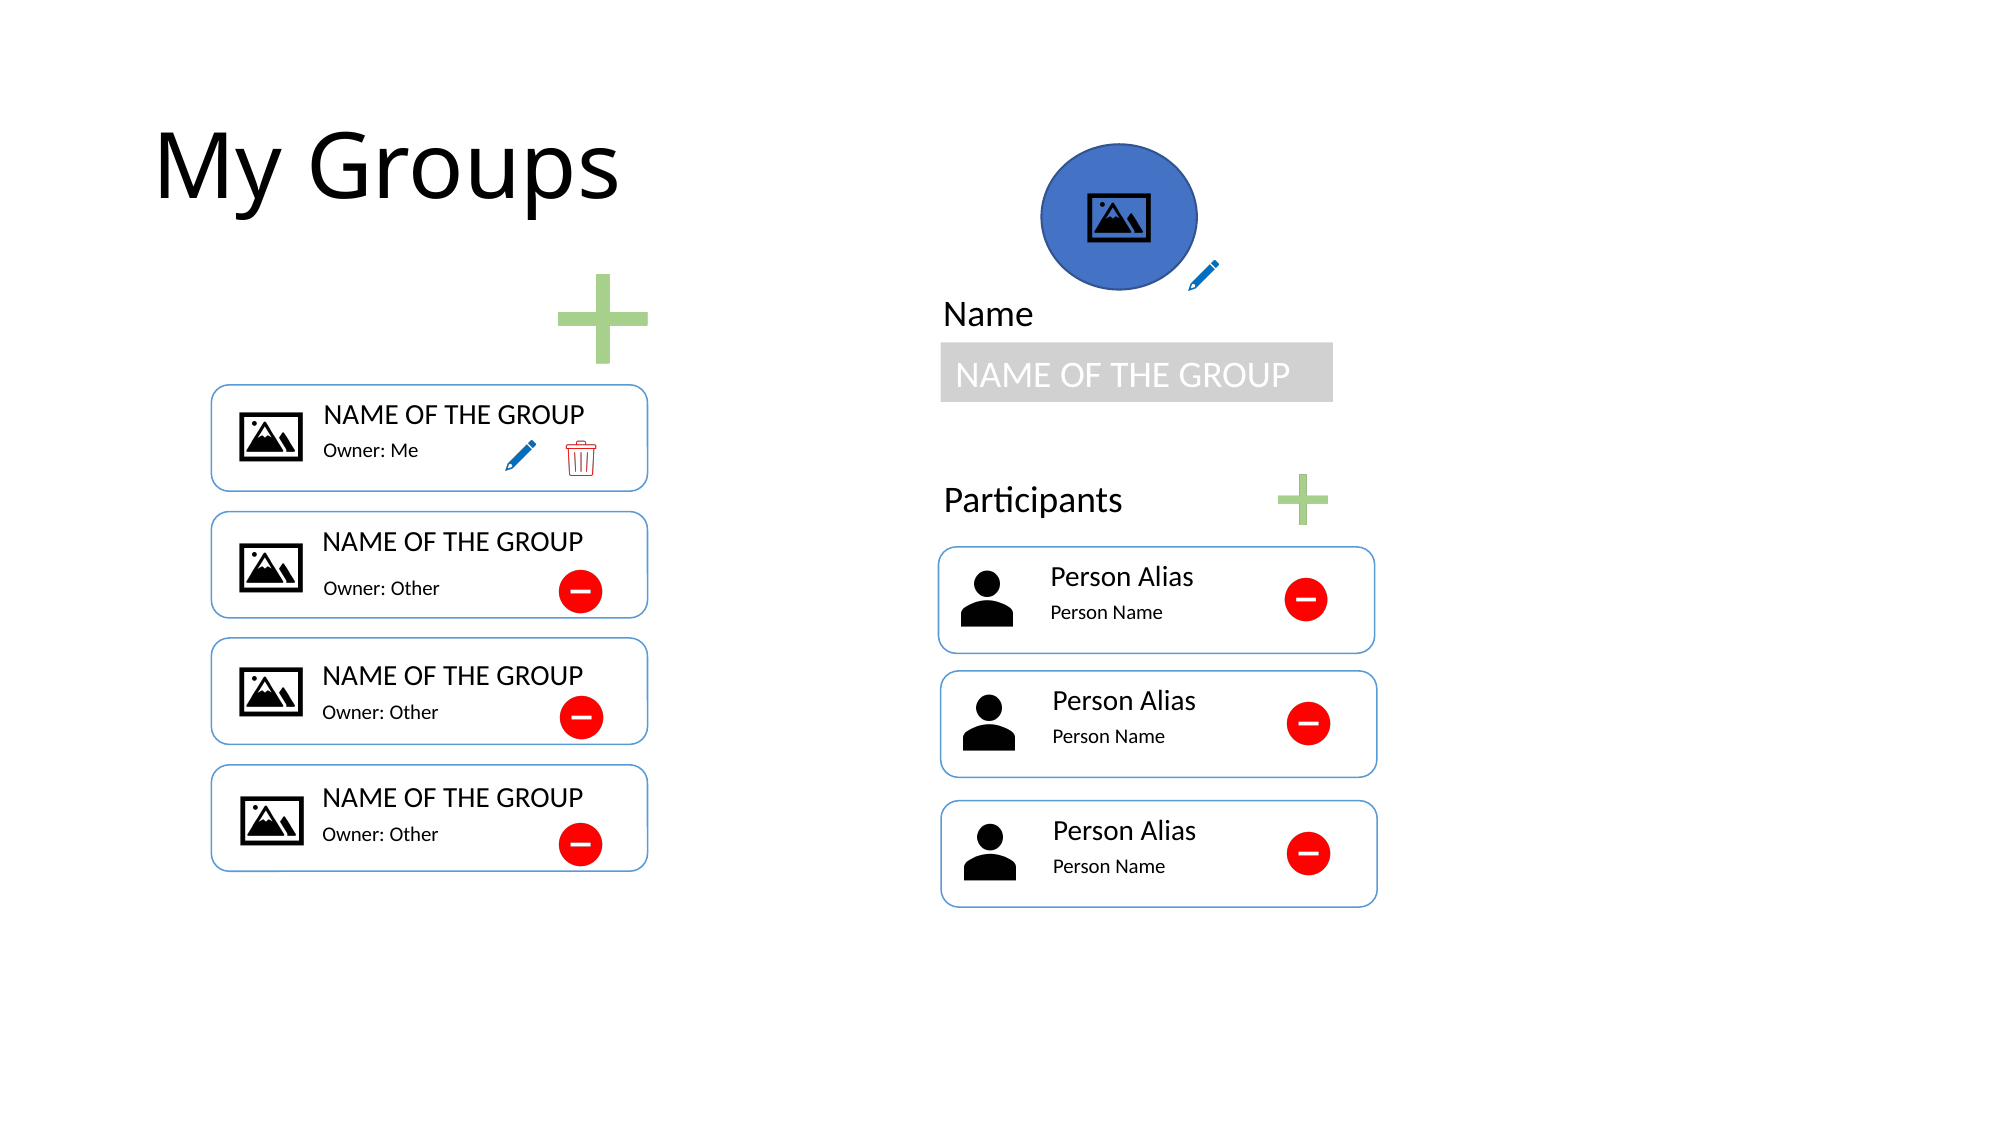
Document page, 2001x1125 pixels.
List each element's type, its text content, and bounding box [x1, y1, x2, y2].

picture [1273, 469, 1333, 530]
picture [948, 559, 1026, 638]
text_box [307, 649, 602, 732]
picture [234, 782, 310, 858]
text_box [211, 384, 648, 492]
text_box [307, 771, 602, 854]
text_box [1038, 803, 1333, 886]
picture [233, 529, 307, 605]
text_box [1037, 673, 1333, 756]
title My Groups [137, 59, 1863, 278]
picture [501, 437, 539, 475]
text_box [307, 514, 602, 609]
text_box [938, 546, 1375, 654]
picture [233, 653, 307, 729]
picture [1278, 572, 1334, 627]
text_box [941, 800, 1378, 908]
picture [549, 265, 656, 372]
picture [553, 564, 608, 619]
picture [1081, 179, 1157, 255]
text_box [211, 764, 648, 872]
picture [950, 683, 1028, 763]
picture [559, 436, 603, 480]
text_box [940, 670, 1377, 778]
picture [233, 398, 309, 474]
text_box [1035, 549, 1330, 632]
text_box [211, 637, 648, 745]
text_box NAME OF THE GROUP [940, 342, 1333, 402]
picture [1185, 257, 1222, 294]
text_box Name [928, 281, 1050, 342]
picture [1281, 826, 1336, 881]
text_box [308, 387, 603, 470]
text_box [1075, 278, 1164, 291]
picture [1281, 696, 1336, 751]
text_box [211, 511, 648, 618]
text_box Participants [929, 467, 1138, 528]
picture [951, 812, 1029, 892]
picture [554, 690, 609, 745]
picture [553, 817, 608, 872]
